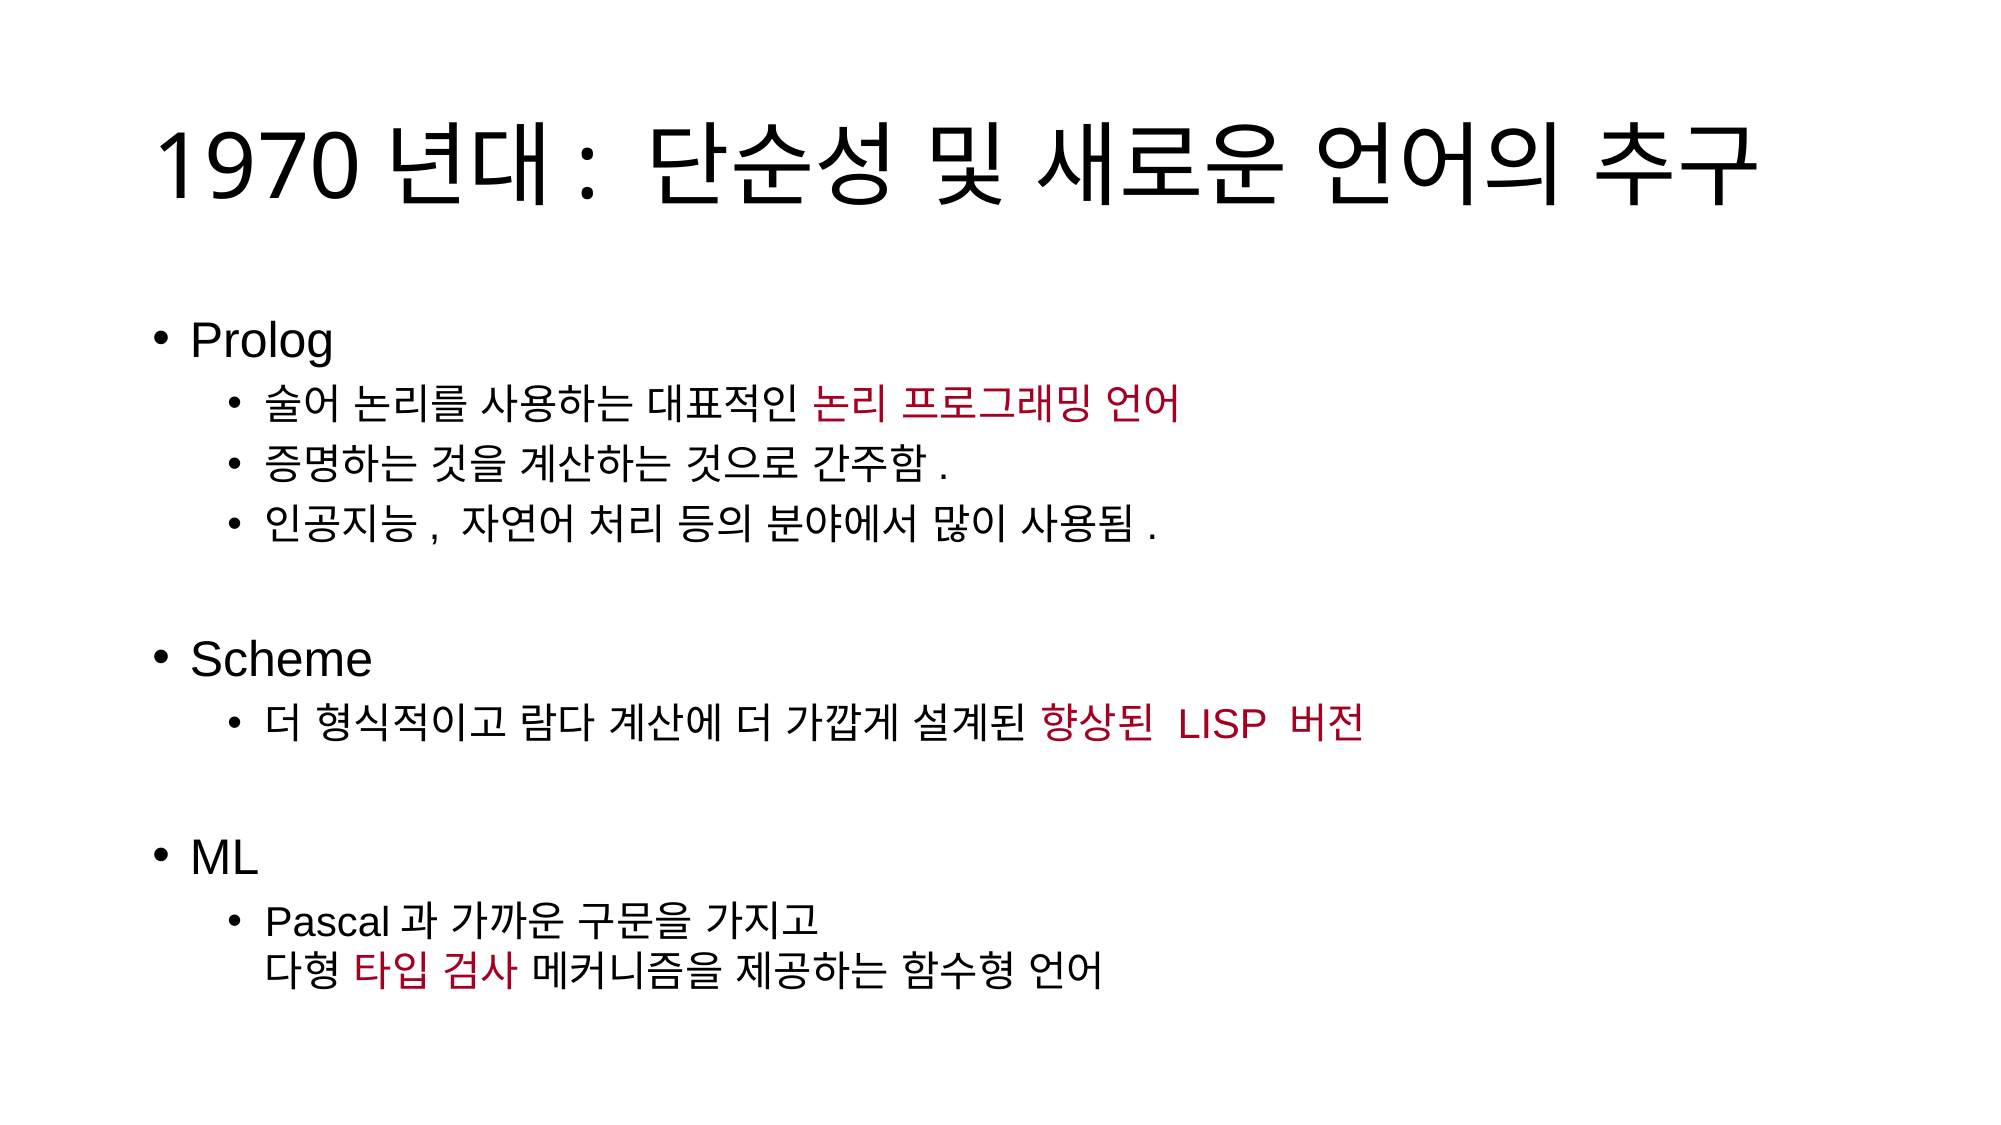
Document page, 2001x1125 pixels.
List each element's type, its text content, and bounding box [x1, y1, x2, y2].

list Prolog 술어 논리를 사용하는 대표적인 논리 프로그래밍 언어 증명하는 것을 계산하는 것으로 간주함. 인공지능, 자연어 처리 등의 분야에서 많이 사용됨. Scheme 더 형식적이고 람다 계산에 더 가깝게 설계된 향상된 LISP 버전 ML Pascal과 가까운 구문을 가지고 다형 타입 검사 메커니즘을 제공하는 함수형 언어 [137, 299, 1863, 1014]
title 1970년대: 단순성 및 새로운 언어의 추구 [137, 59, 1863, 278]
